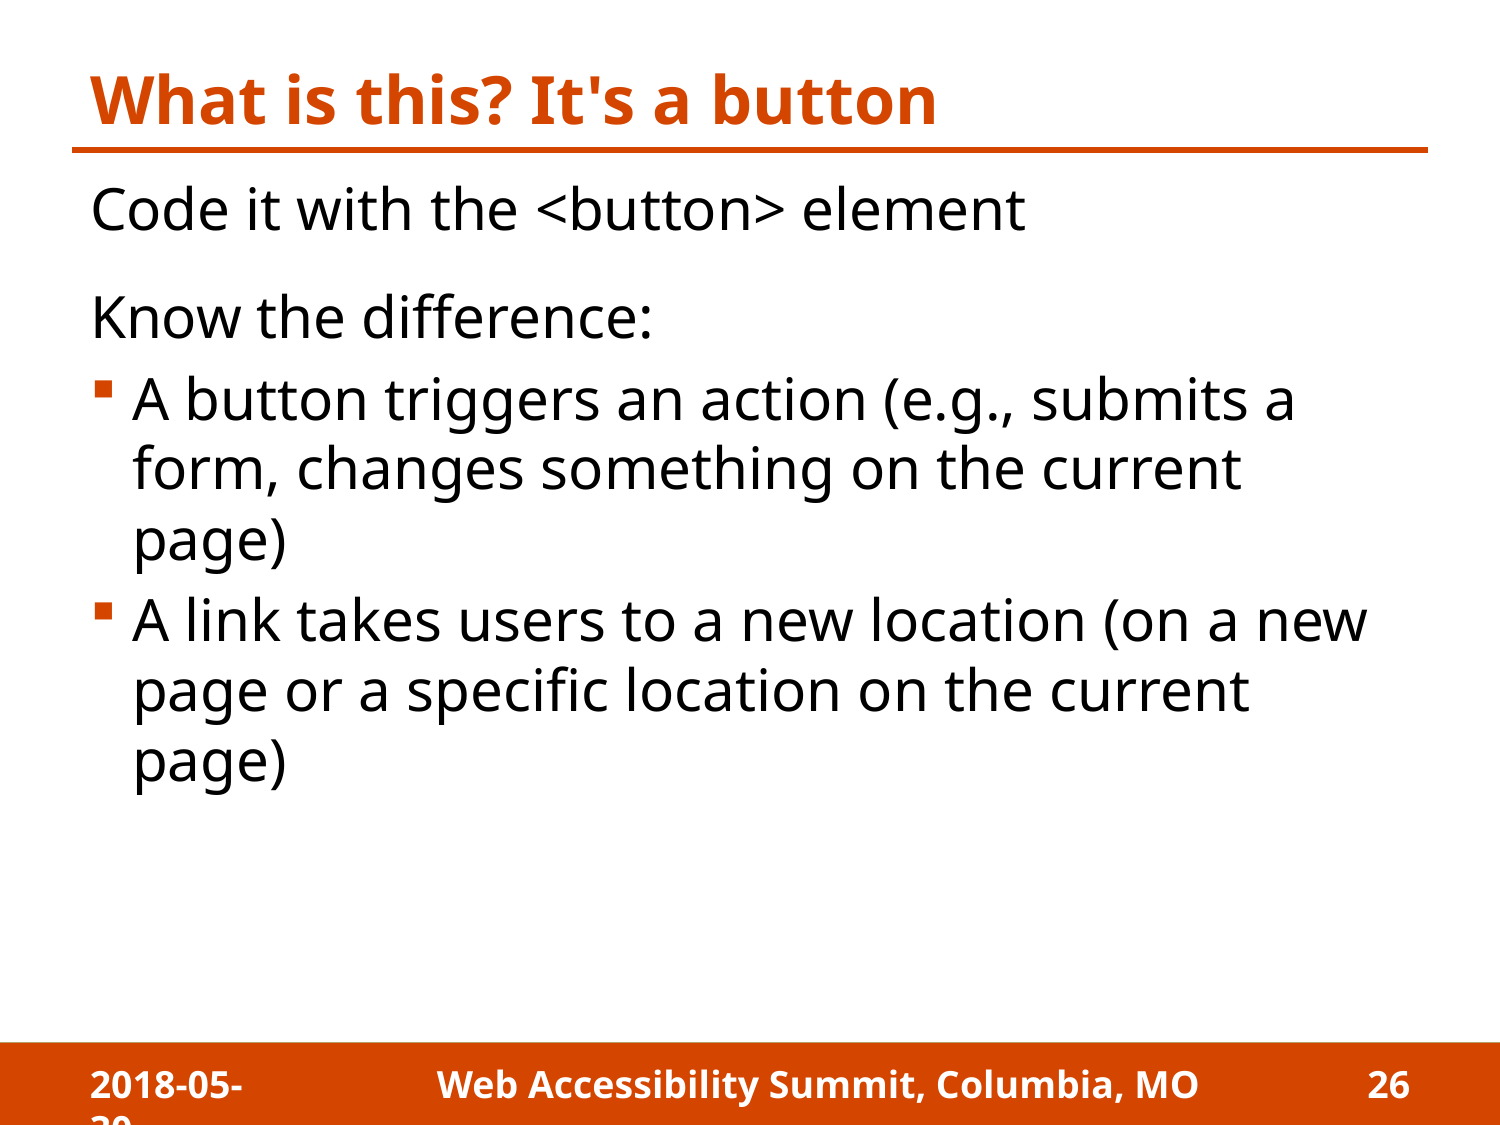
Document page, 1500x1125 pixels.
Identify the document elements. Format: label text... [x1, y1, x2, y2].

footer Web Accessibility Summit, Columbia, MO [300, 1053, 1280, 1114]
title What is this? It's a button [75, 45, 1425, 150]
slide_number 26 [1280, 1053, 1425, 1114]
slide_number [75, 1053, 300, 1114]
list Code it with the <button> element Know the difference: A button triggers an action (e.g., submits a form, changes something on the current page) A link takes users to a new location (on a new page or a specific location on the current page) [75, 157, 1425, 1043]
